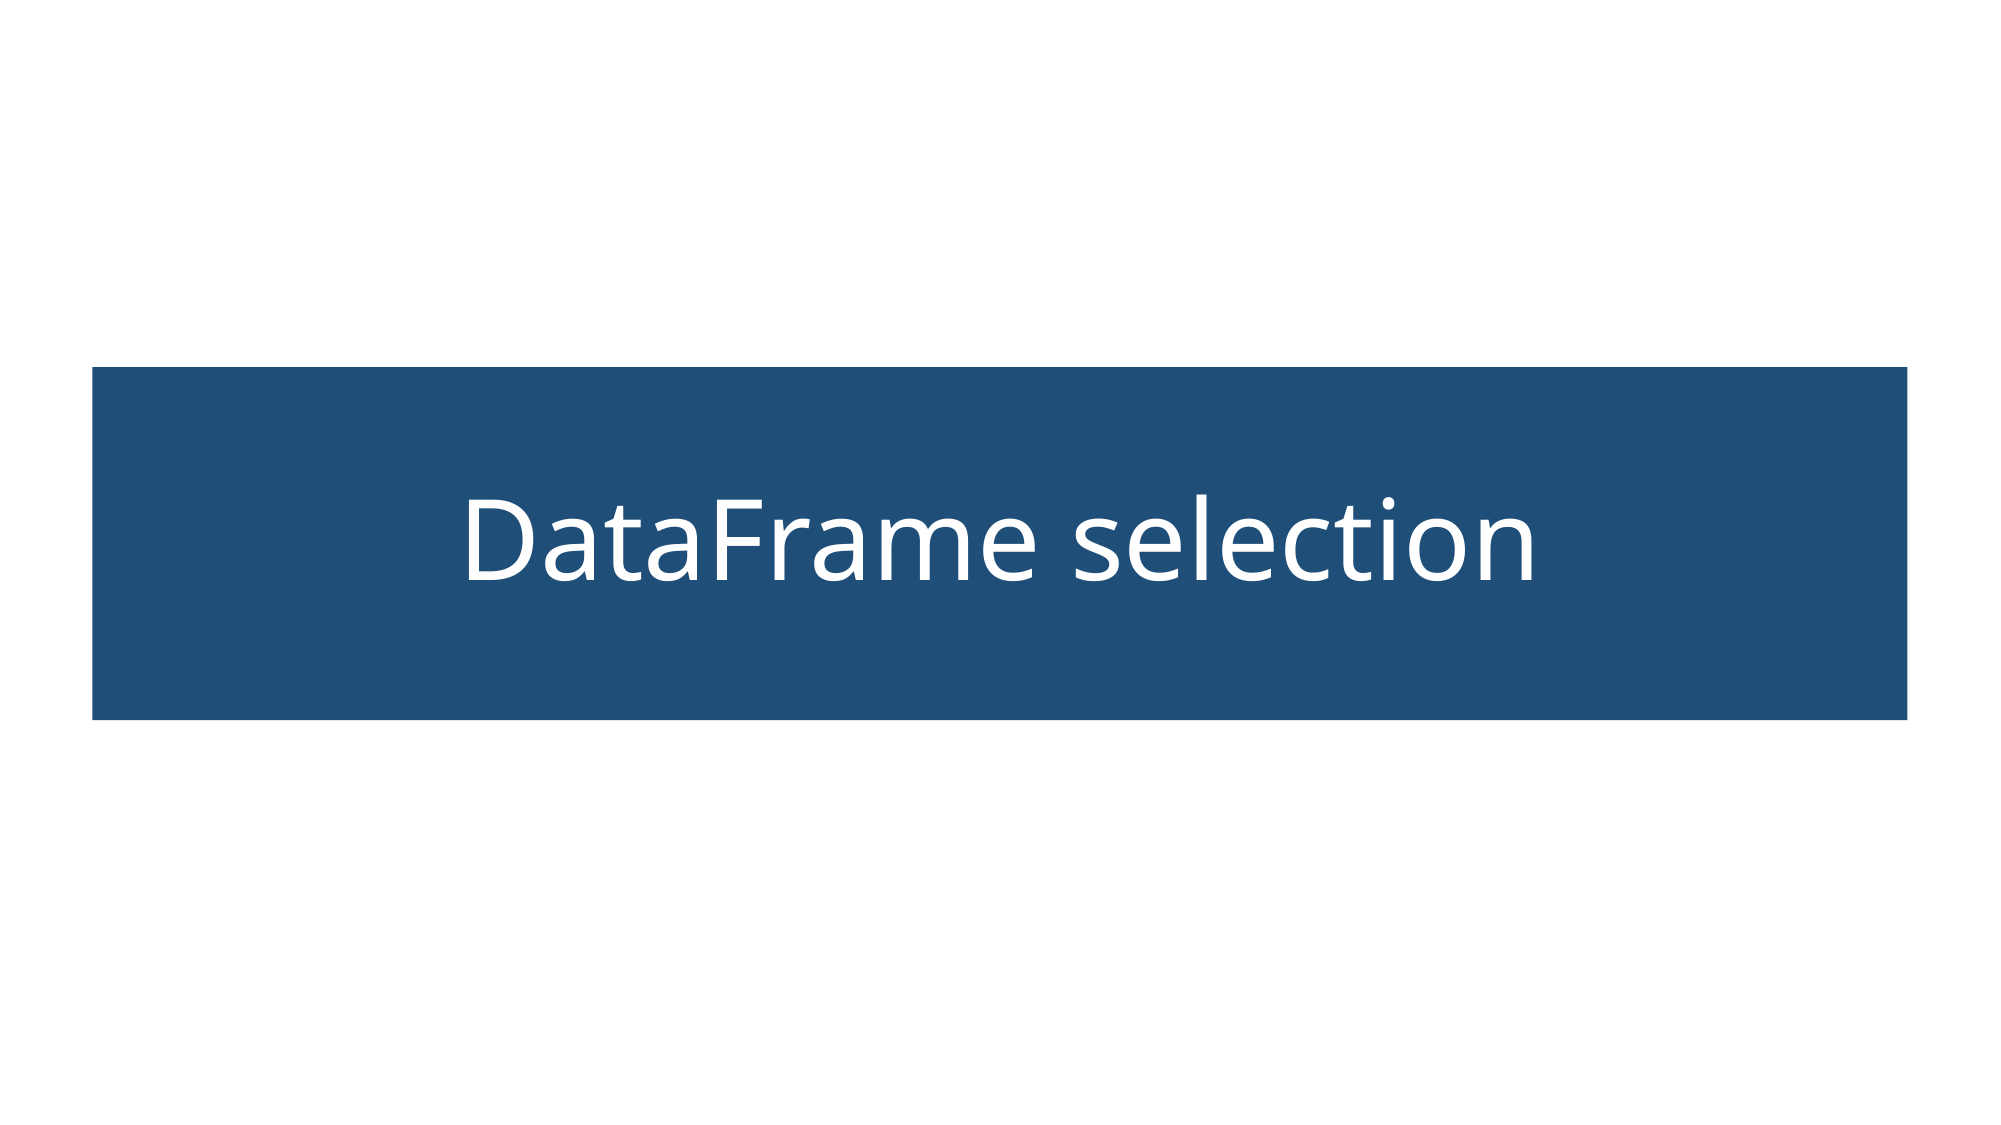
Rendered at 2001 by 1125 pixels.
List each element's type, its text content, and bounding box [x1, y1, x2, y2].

title DataFrame selection [92, 367, 1908, 721]
